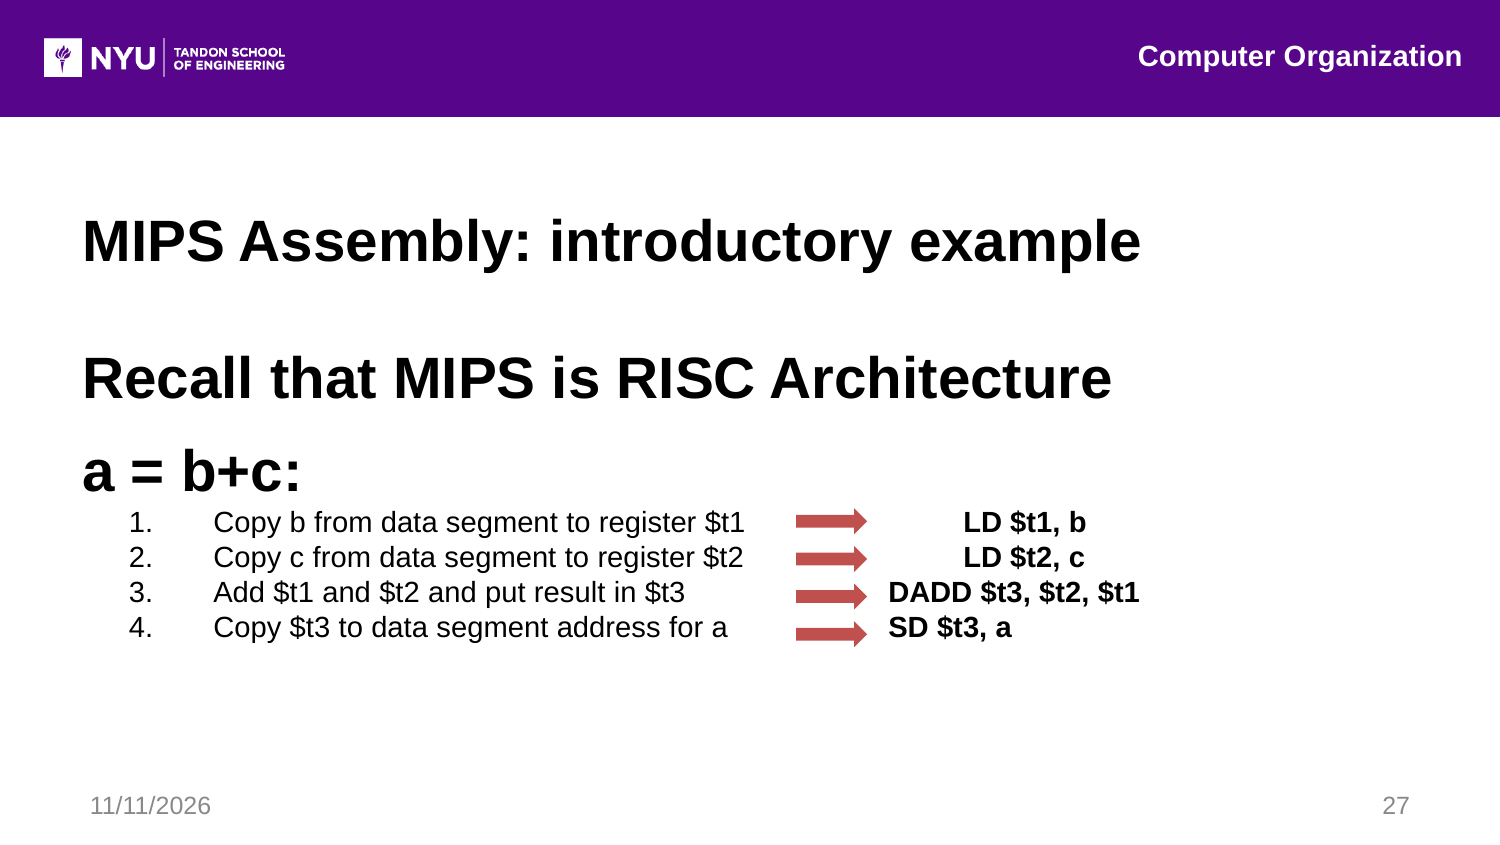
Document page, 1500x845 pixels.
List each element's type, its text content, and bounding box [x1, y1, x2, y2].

picture [44, 38, 285, 77]
text_box [796, 621, 868, 648]
text_box [796, 546, 868, 572]
text_box Recall that MIPS is RISC Architecture [82, 339, 1447, 409]
text_box [796, 508, 868, 535]
text_box [796, 583, 868, 610]
text_box 7/20/2016 [75, 782, 425, 828]
text_box Computer Organization [1013, 37, 1463, 81]
text_box MIPS Assembly: introductory example [82, 203, 1447, 300]
text_box 27 [1074, 782, 1425, 828]
text_box a = b+c: Copy b from data segment to register $t1 LD $t1, b Copy c from data segment to register $t2 LD $t2, c Add $t1 and $t2 and put result in $t3 DADD $t3, $t2, $t1 Copy $t3 to data segment address for a SD $t3, a [82, 433, 1298, 760]
